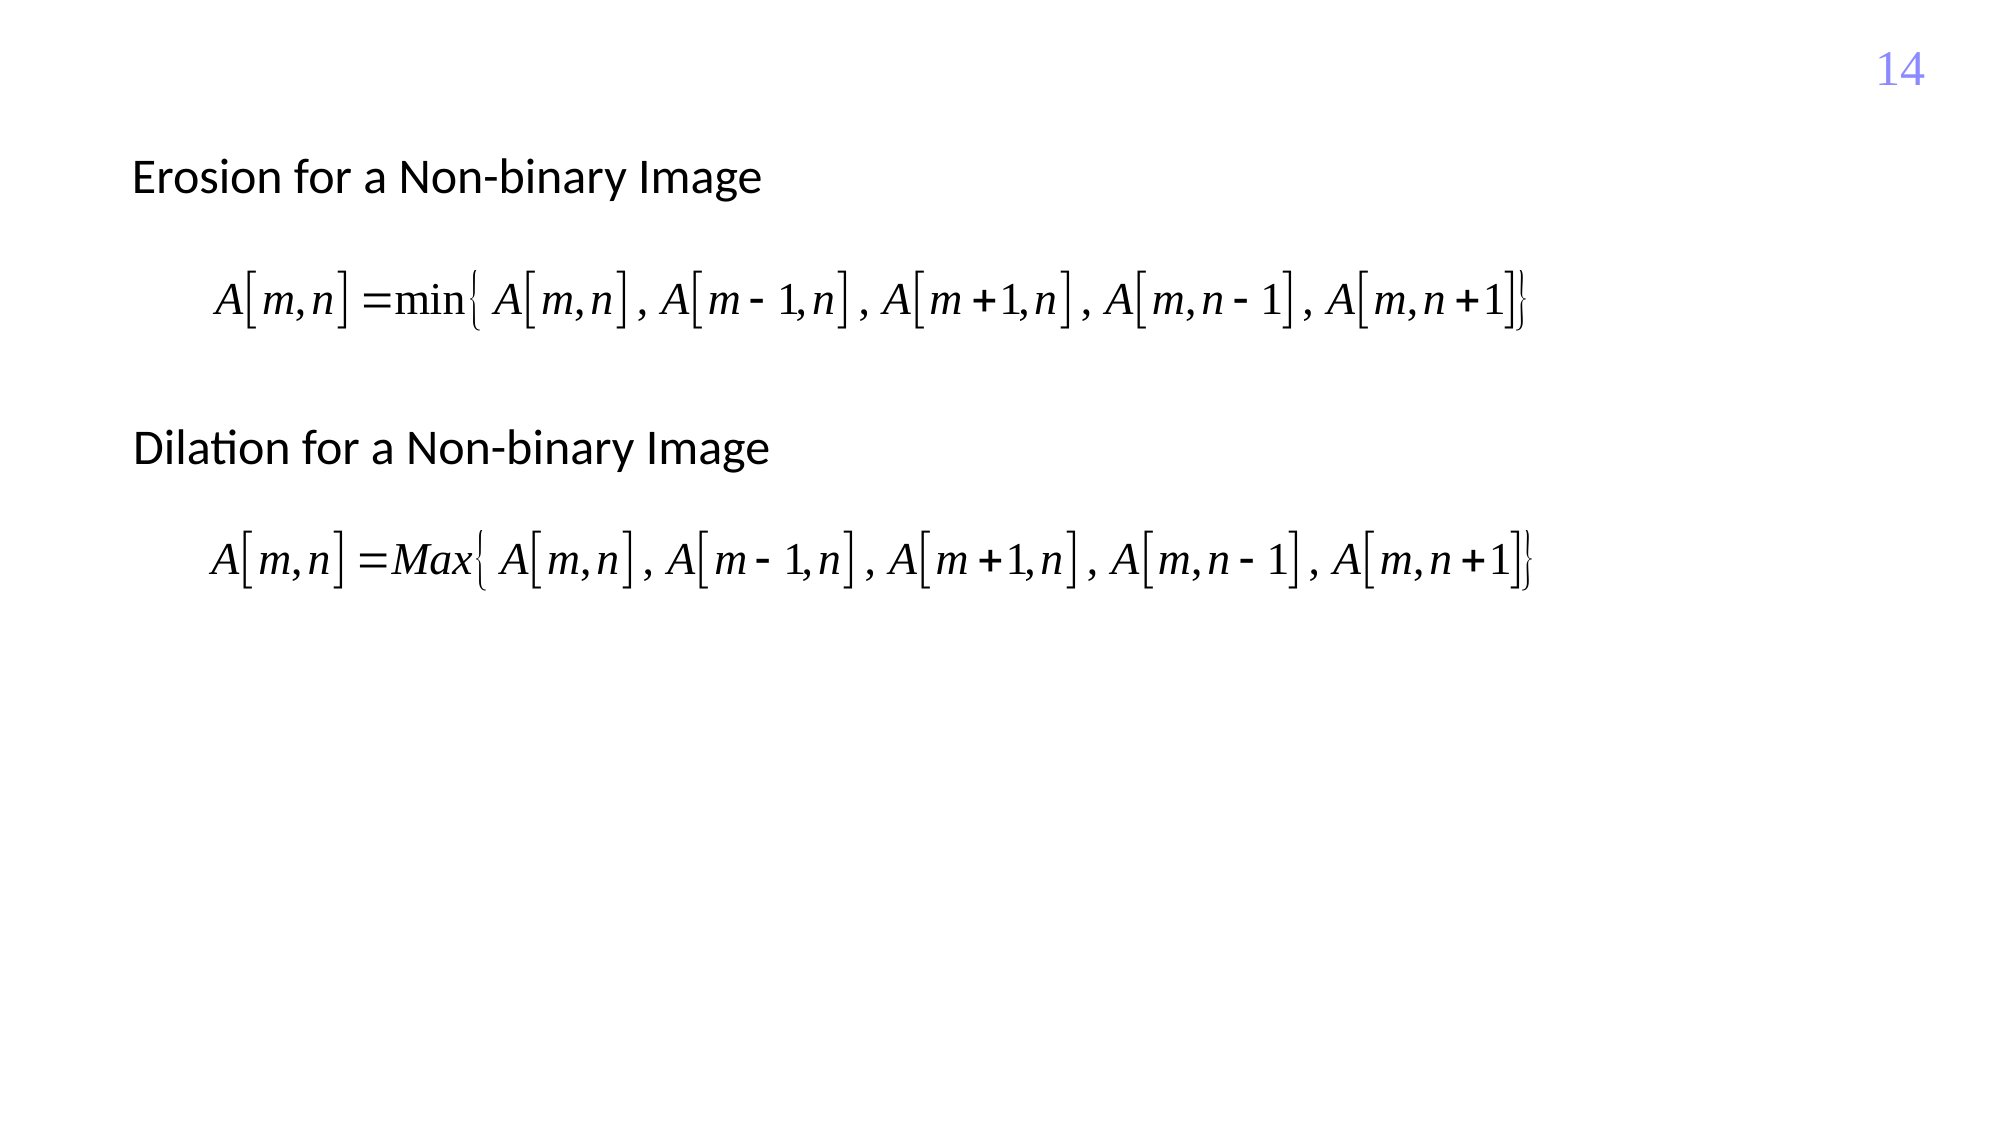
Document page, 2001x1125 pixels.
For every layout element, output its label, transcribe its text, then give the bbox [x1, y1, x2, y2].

text_box Erosion for a Non-binary Image [117, 136, 1539, 212]
text_box Dilation for a Non-binary Image [118, 407, 1540, 483]
slide_number 14 [1805, 35, 1941, 96]
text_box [208, 270, 1539, 336]
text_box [204, 530, 1545, 596]
